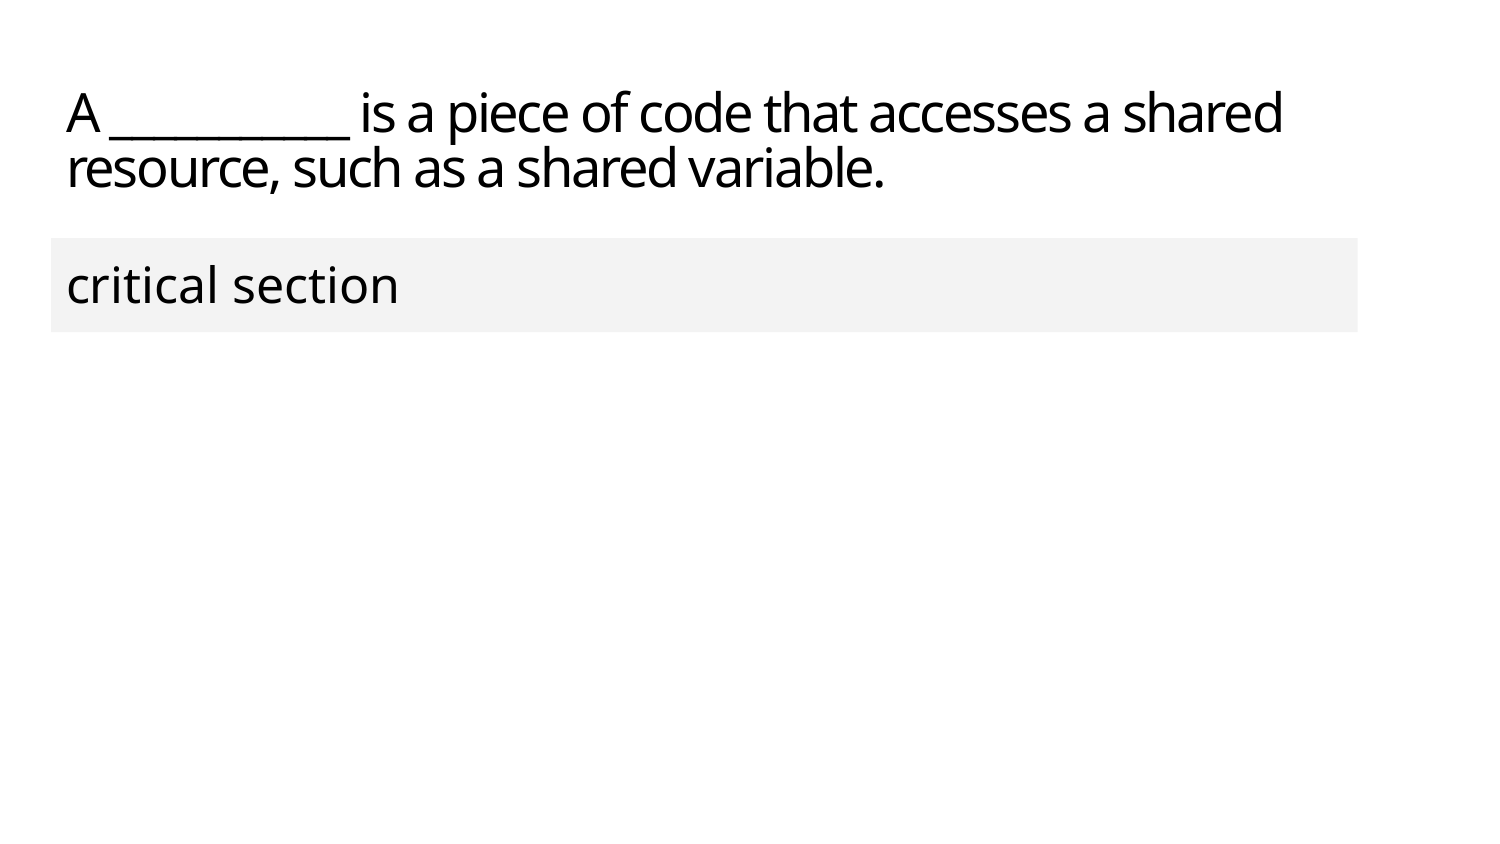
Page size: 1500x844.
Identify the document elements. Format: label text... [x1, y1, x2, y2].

text_box critical section [51, 238, 1358, 333]
title A ___________ is a piece of code that accesses a shared resource, such as a shared variable. [51, 72, 1449, 292]
